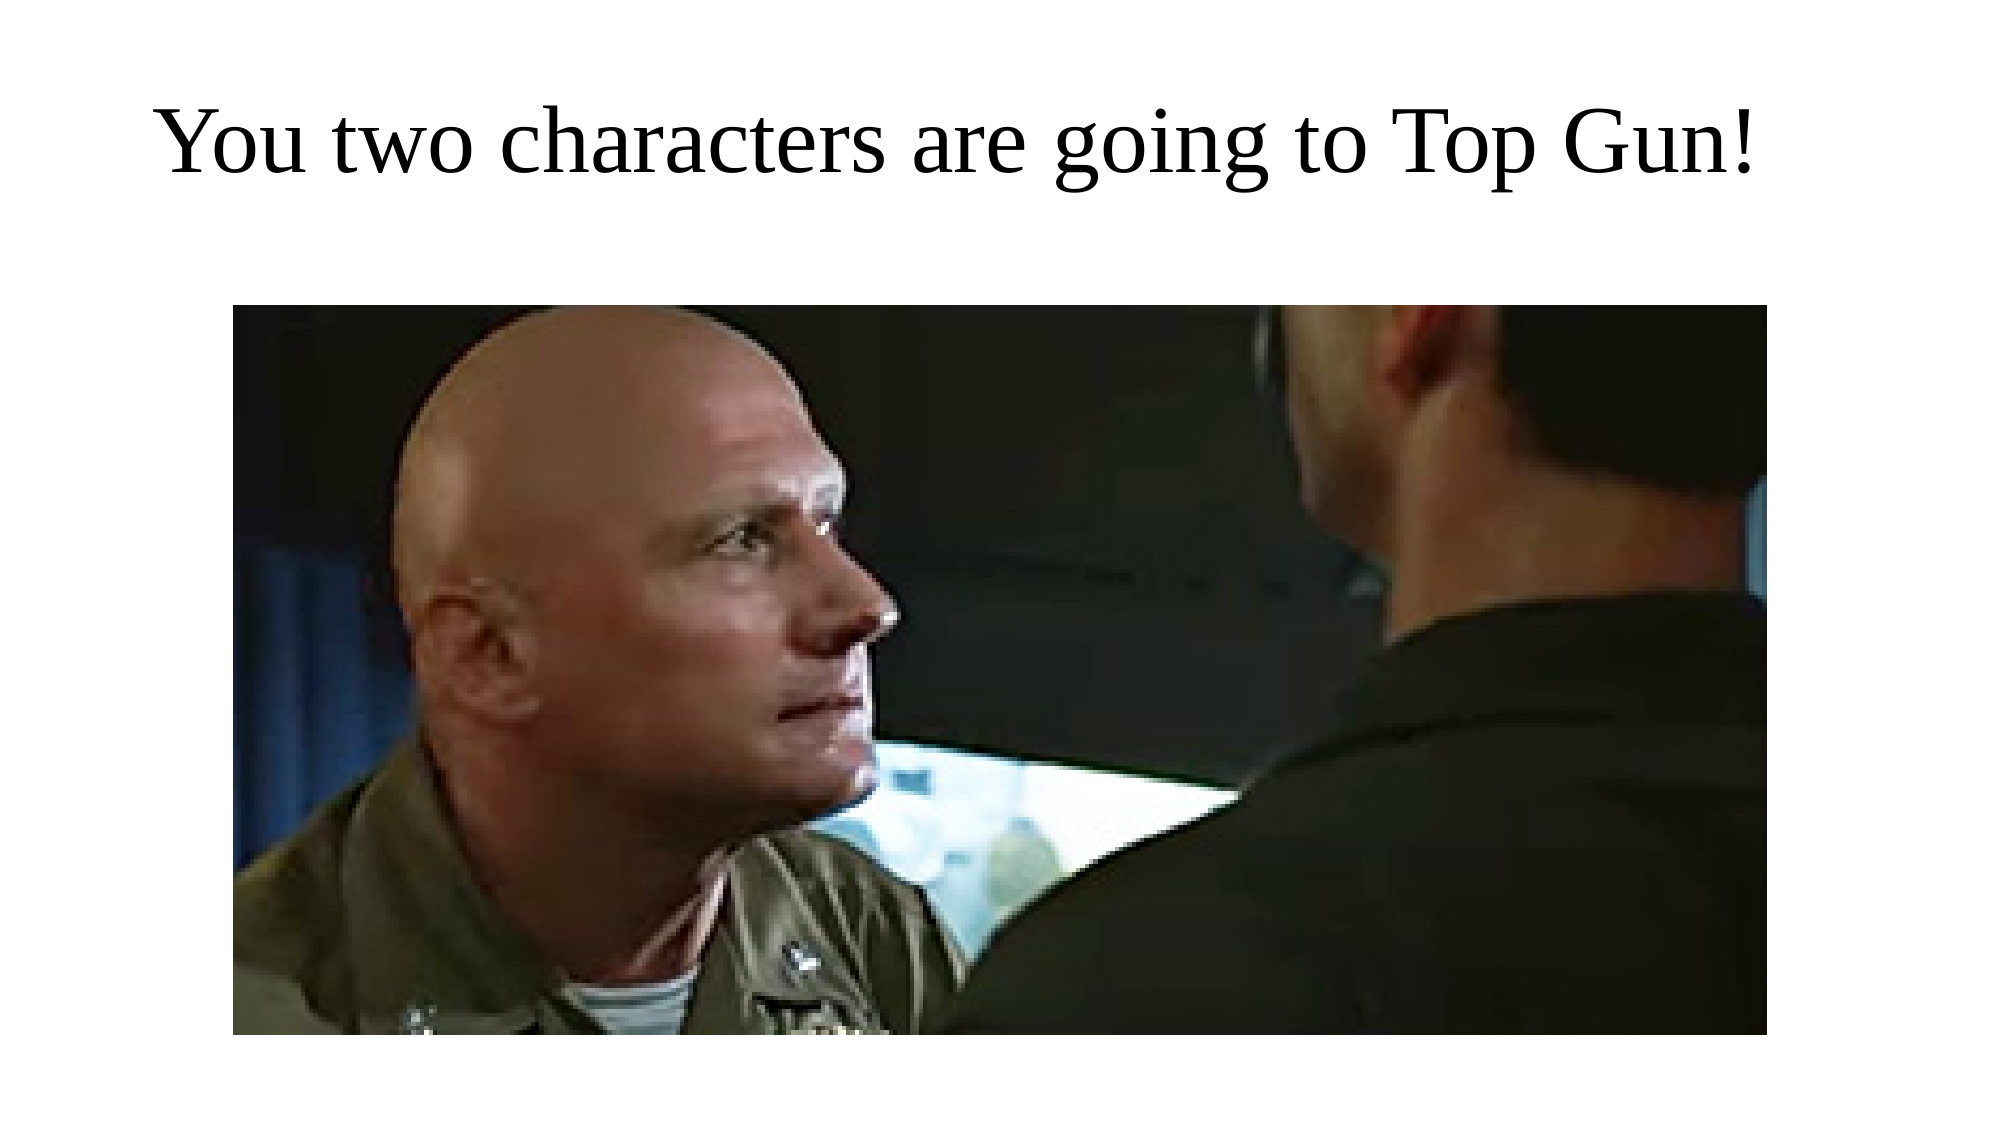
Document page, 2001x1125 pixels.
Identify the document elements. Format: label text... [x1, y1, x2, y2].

title You two characters are going to Top Gun! [137, 47, 1863, 201]
picture [233, 305, 1767, 1035]
